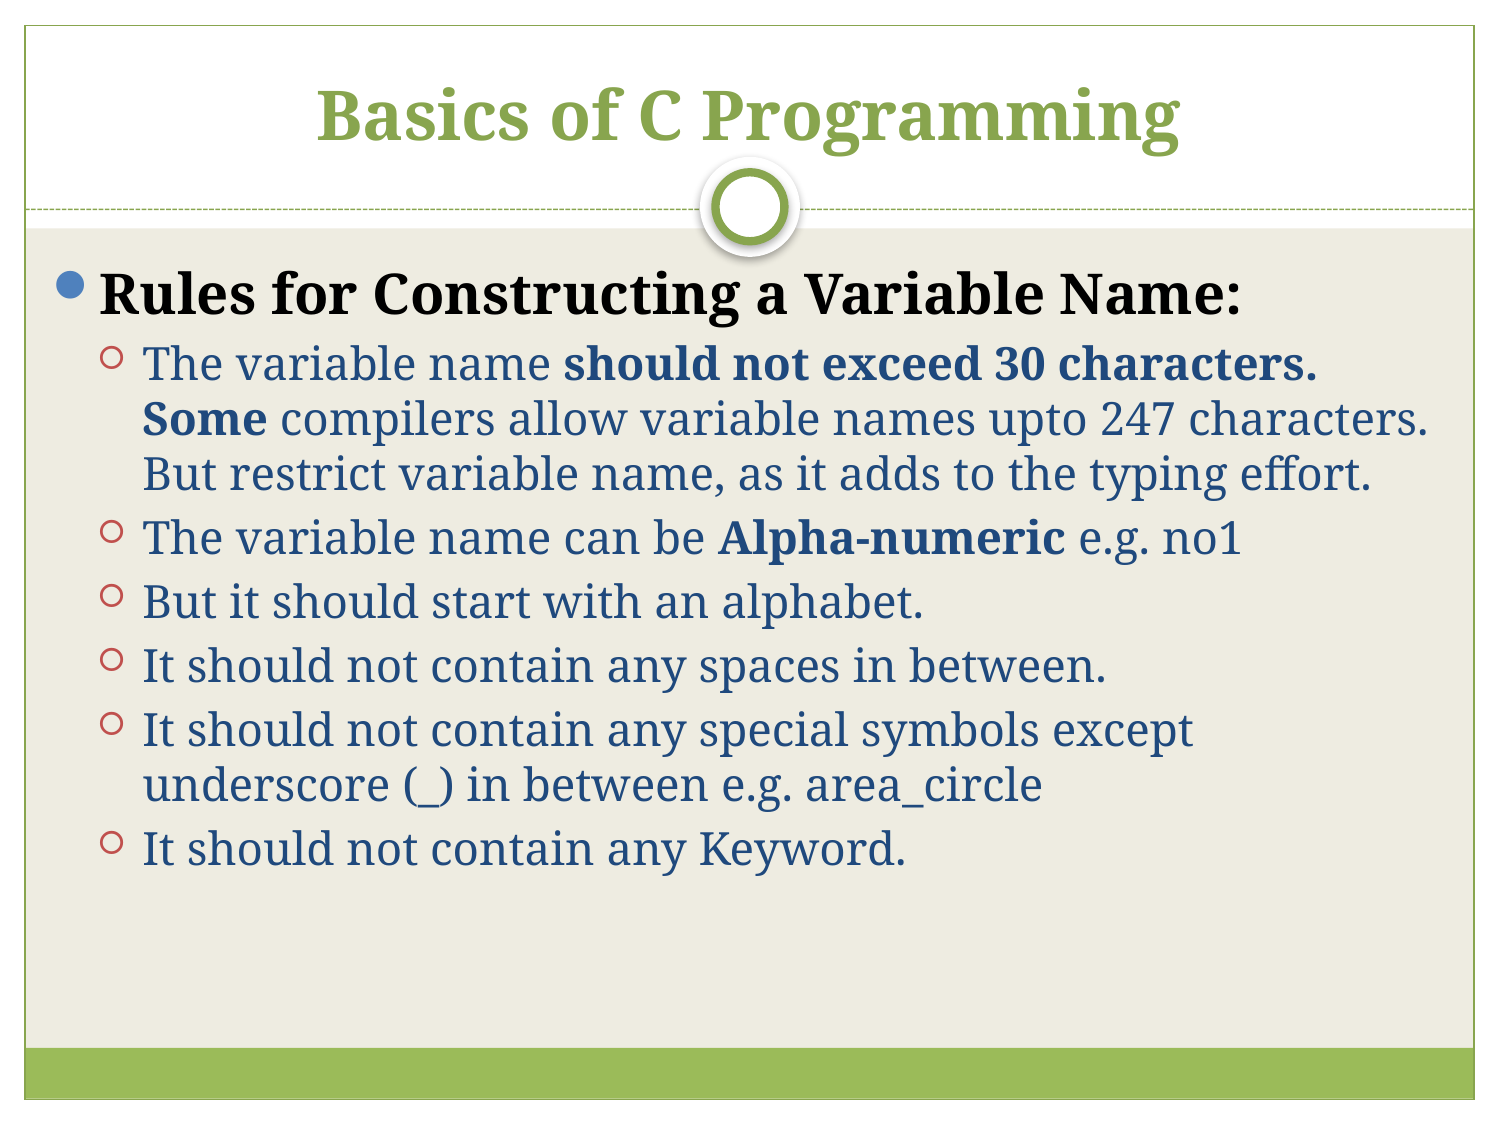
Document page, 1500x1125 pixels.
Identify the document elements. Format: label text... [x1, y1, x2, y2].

title Basics of C Programming [49, 37, 1450, 162]
list Rules for Constructing a Variable Name: The variable name should not exceed 30 characters. Some compilers allow variable names upto 247 characters. But restrict variable name, as it adds to the typing effort. The variable name can be Alpha-numeric e.g. no1 But it should start with an alphabet. It should not contain any spaces in between. It should not contain any special symbols except underscore (_) in between e.g. area_circle It should not contain any Keyword. [37, 250, 1463, 1001]
